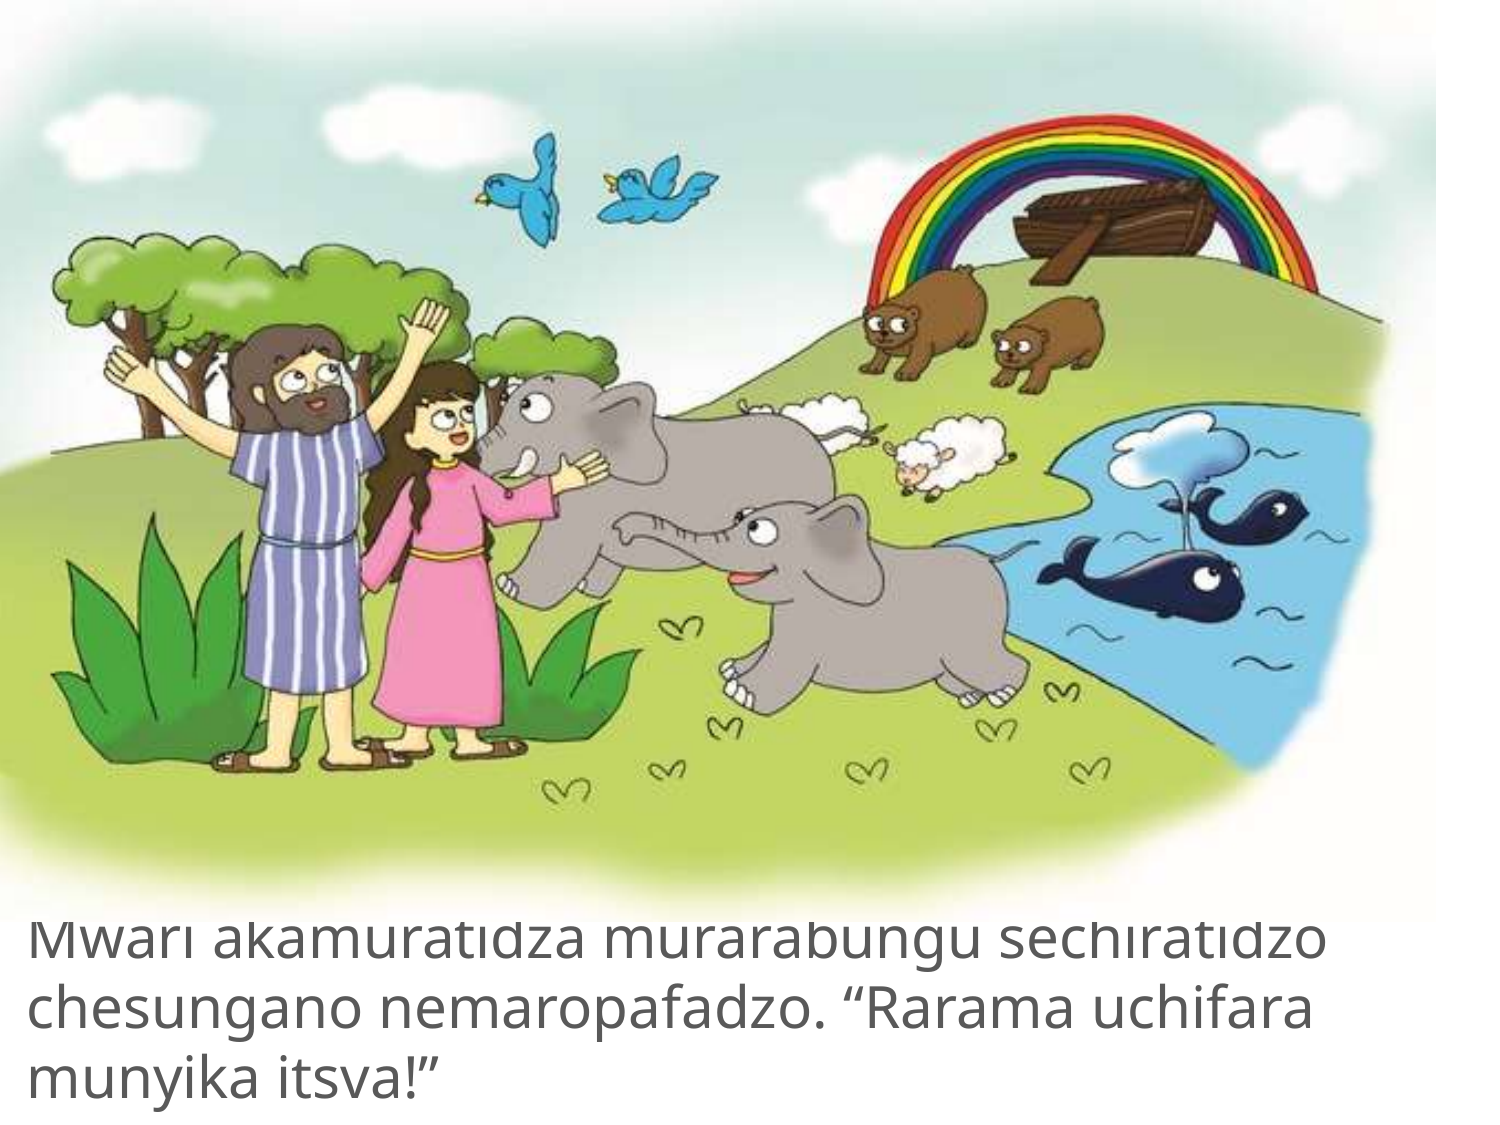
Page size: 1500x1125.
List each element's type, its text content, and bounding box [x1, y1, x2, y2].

text_box Mwari akamuratidza murarabungu sechiratidzo chesungano nemaropafadzo. “Rarama uchifara munyika itsva!” [11, 893, 1498, 1118]
picture [0, 0, 1436, 922]
